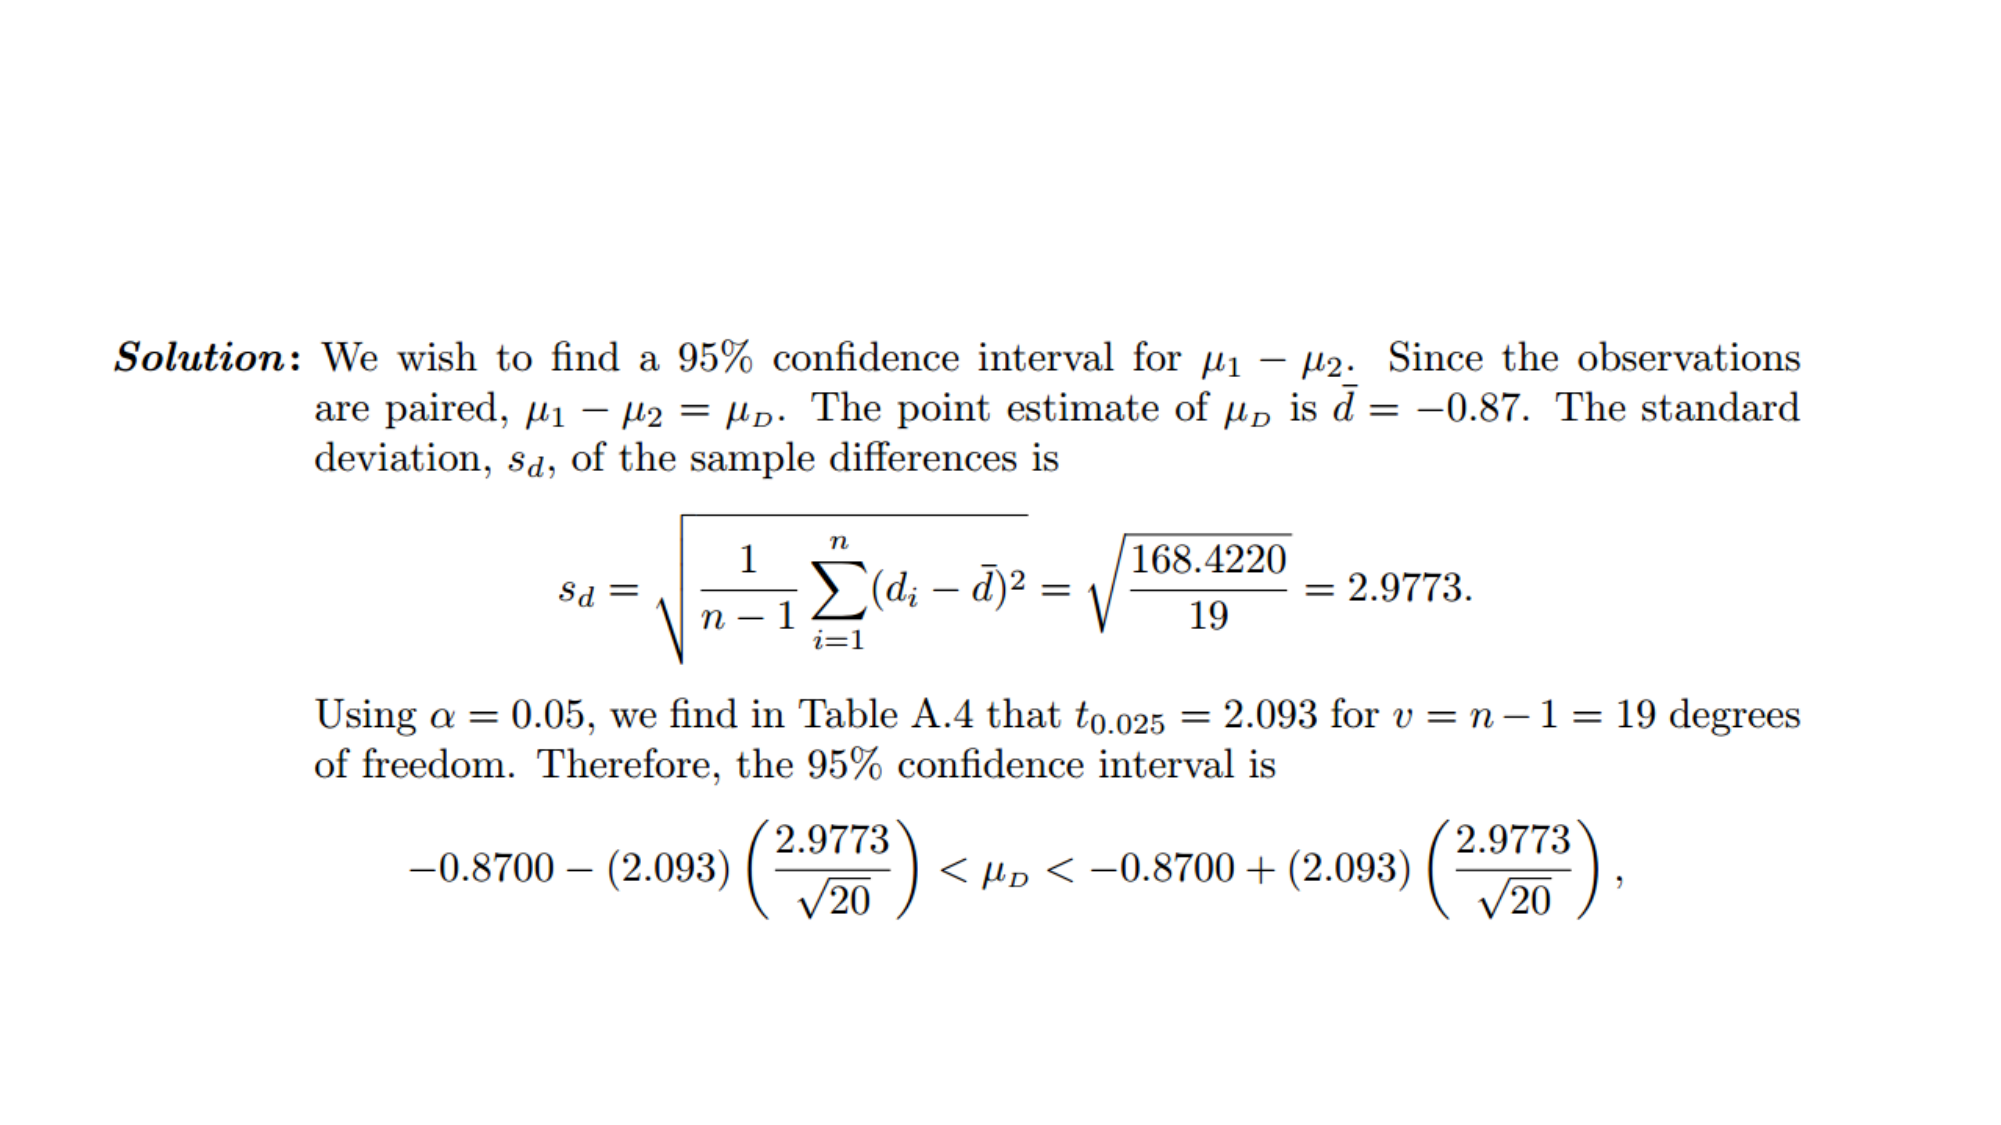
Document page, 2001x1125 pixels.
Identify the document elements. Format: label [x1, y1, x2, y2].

list [62, 305, 1849, 942]
